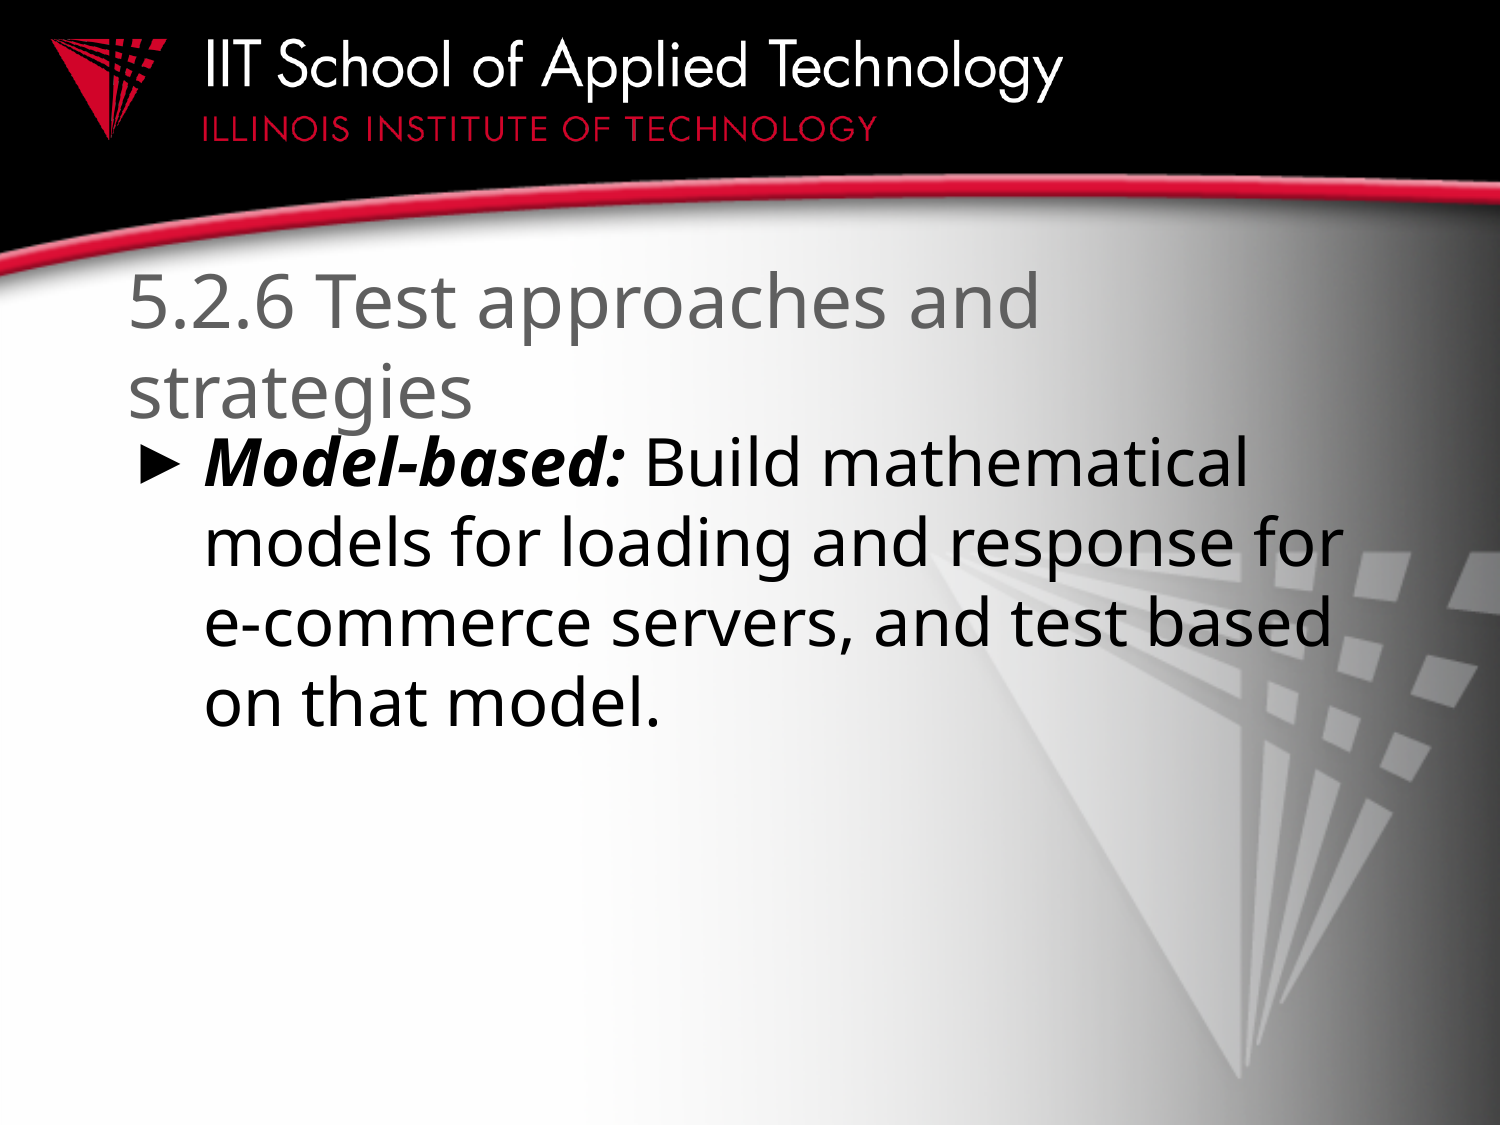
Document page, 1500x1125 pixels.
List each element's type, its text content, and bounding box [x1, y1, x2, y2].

title 5.2.6 Test approaches and strategies [112, 249, 1388, 412]
picture [0, 0, 1500, 1125]
list Model-based: Build mathematical models for loading and response for e-commerce servers, and test based on that model. [112, 412, 1388, 1063]
